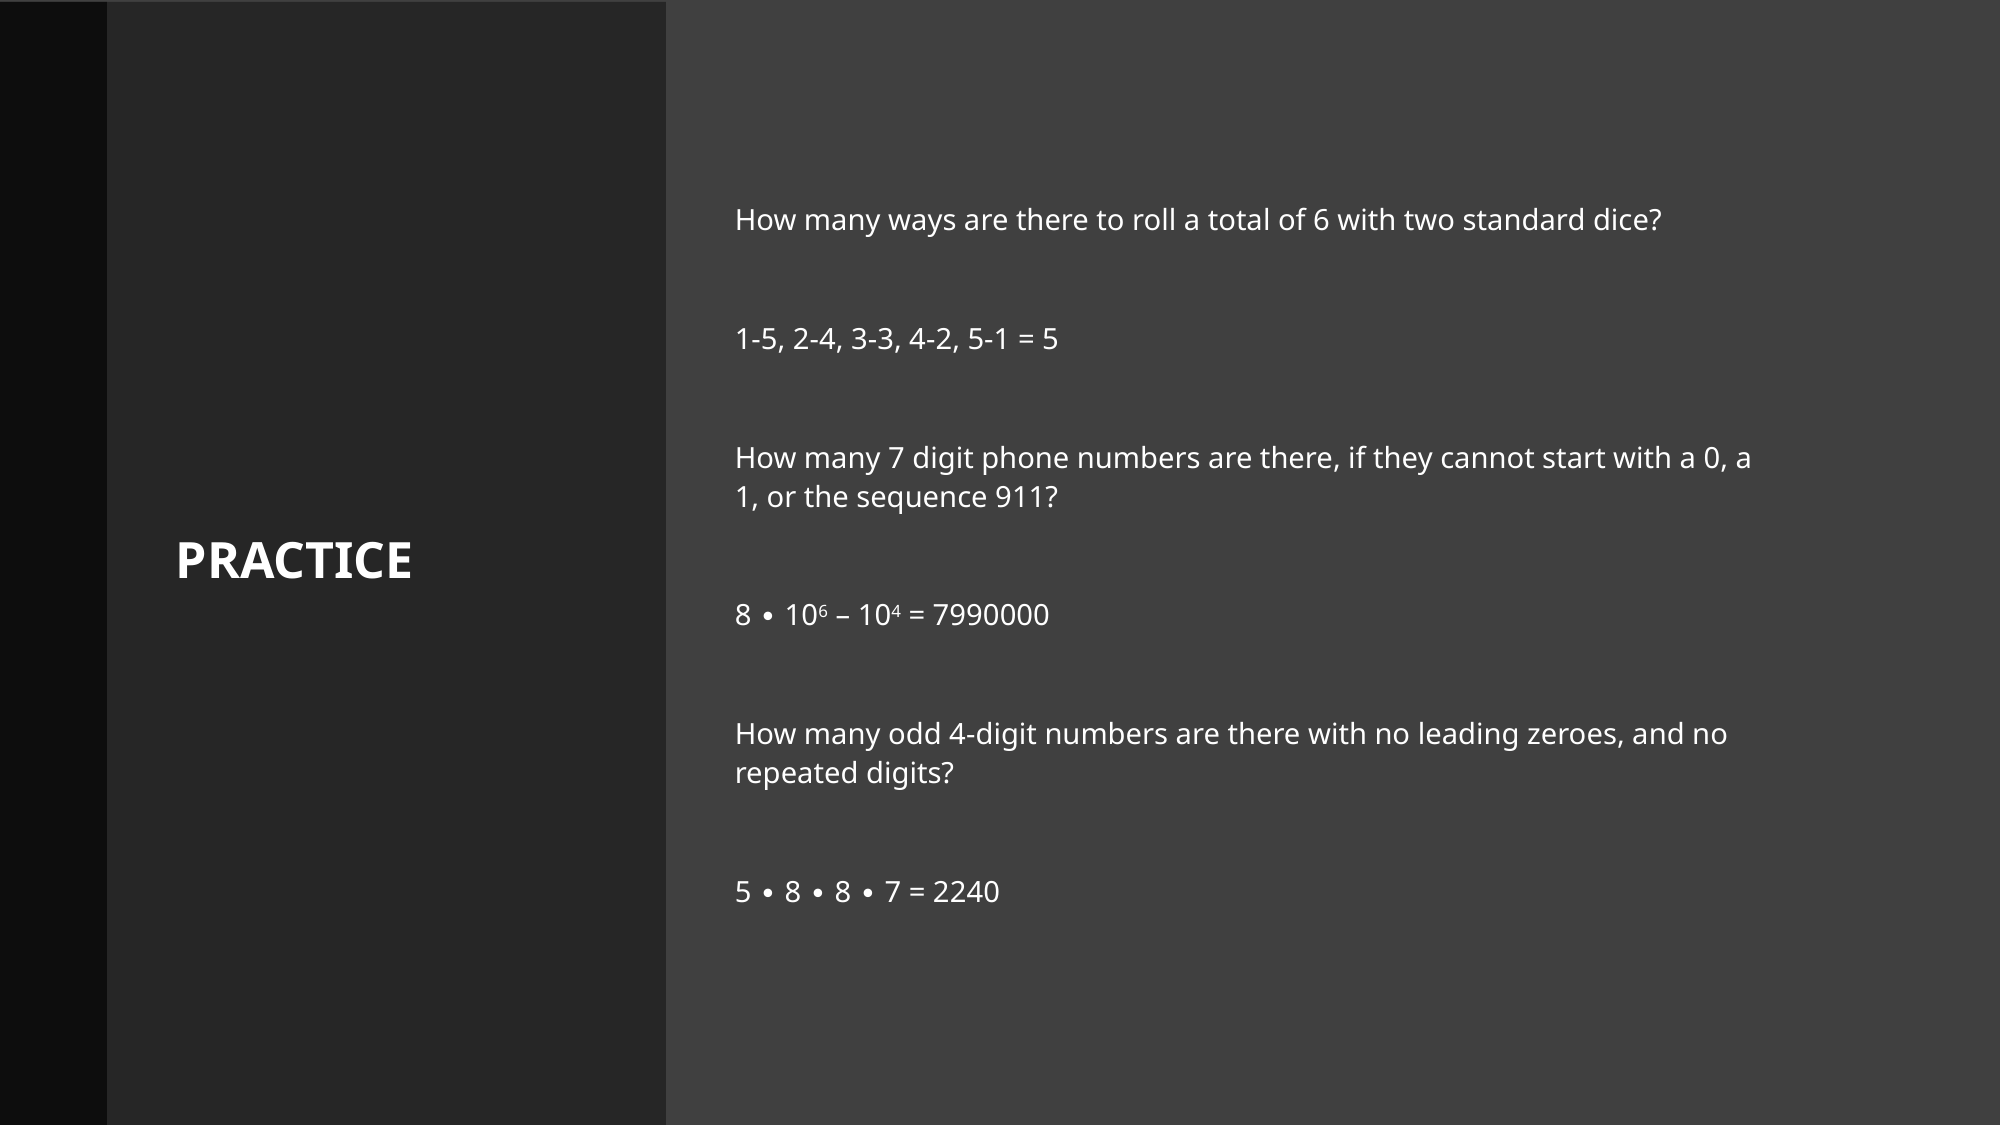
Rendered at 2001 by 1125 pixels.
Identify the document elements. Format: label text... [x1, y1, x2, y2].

title Practice [160, 190, 613, 935]
text_box [0, 0, 108, 1125]
text_box [108, 0, 667, 1125]
list How many ways are there to roll a total of 6 with two standard dice? 1-5, 2-4, 3-3, 4-2, 5-1 = 5 How many 7 digit phone numbers are there, if they cannot start with a 0, a 1, or the sequence 911? 8 ∙ 106 – 104 = 7990000 How many odd 4-digit numbers are there with no leading zeroes, and no repeated digits? 5 ∙ 8 ∙ 8 ∙ 7 = 2240 [719, 190, 1789, 935]
text_box [667, 0, 2000, 1125]
